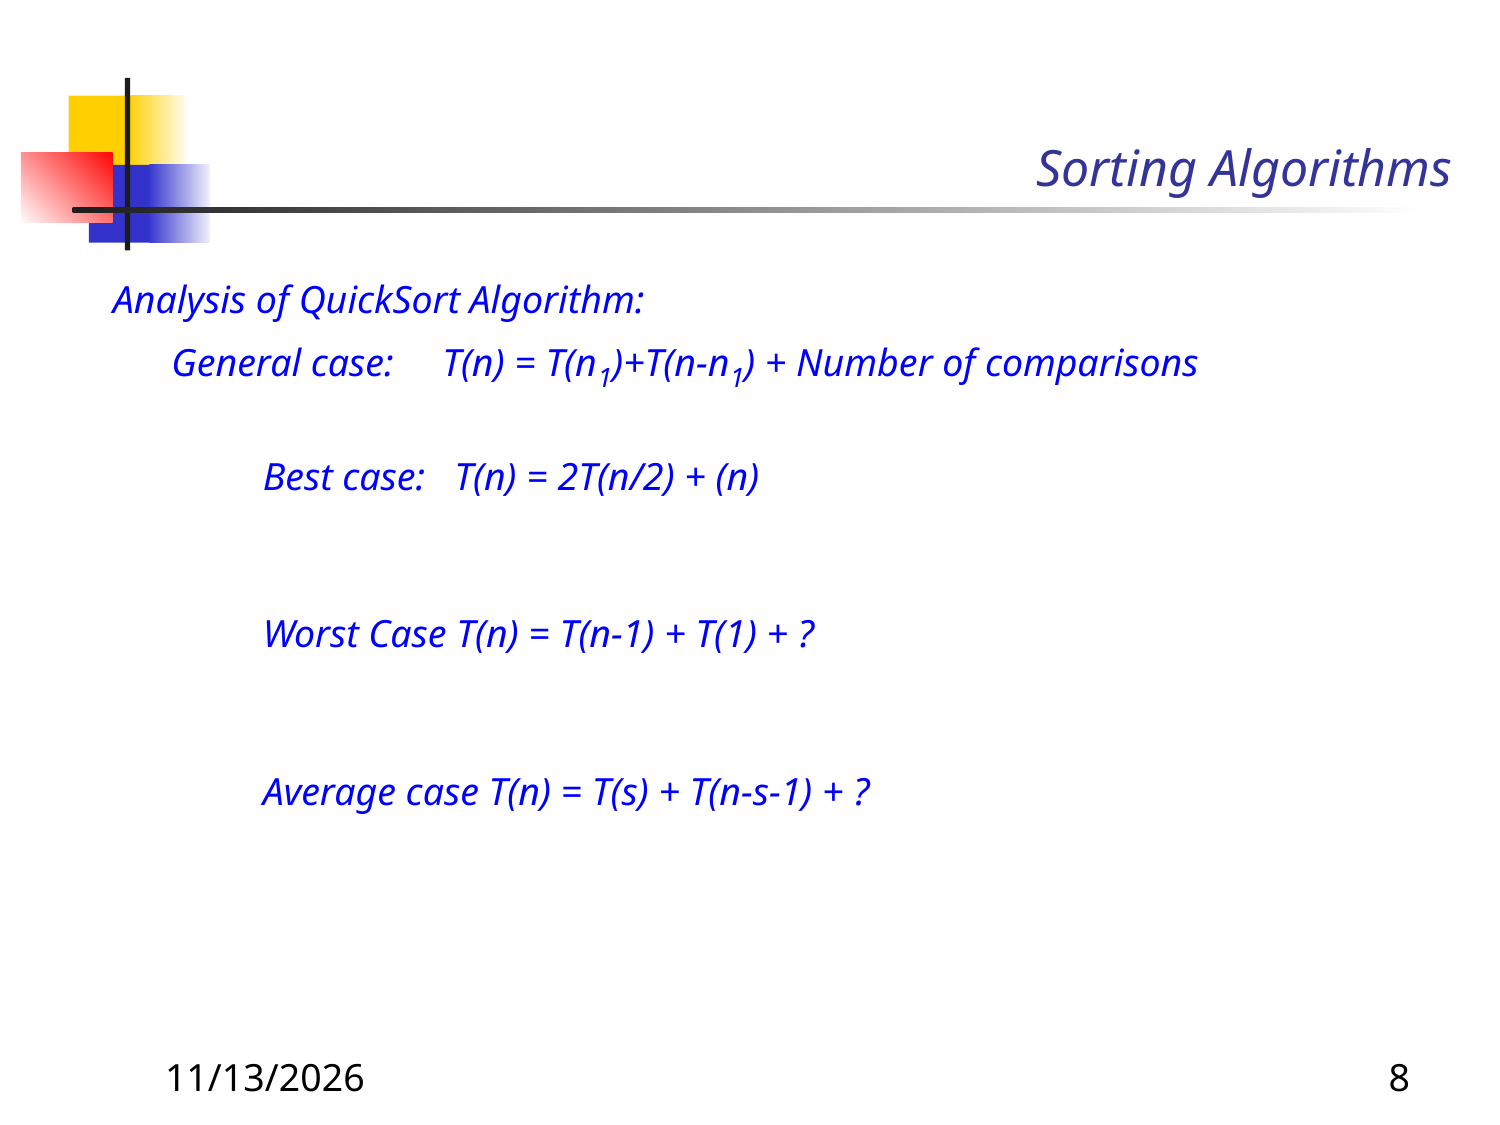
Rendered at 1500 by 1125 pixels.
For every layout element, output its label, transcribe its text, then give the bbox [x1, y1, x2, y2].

title Sorting Algorithms [188, 16, 1468, 205]
slide_number 8 [1112, 1037, 1425, 1113]
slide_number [150, 1037, 463, 1113]
